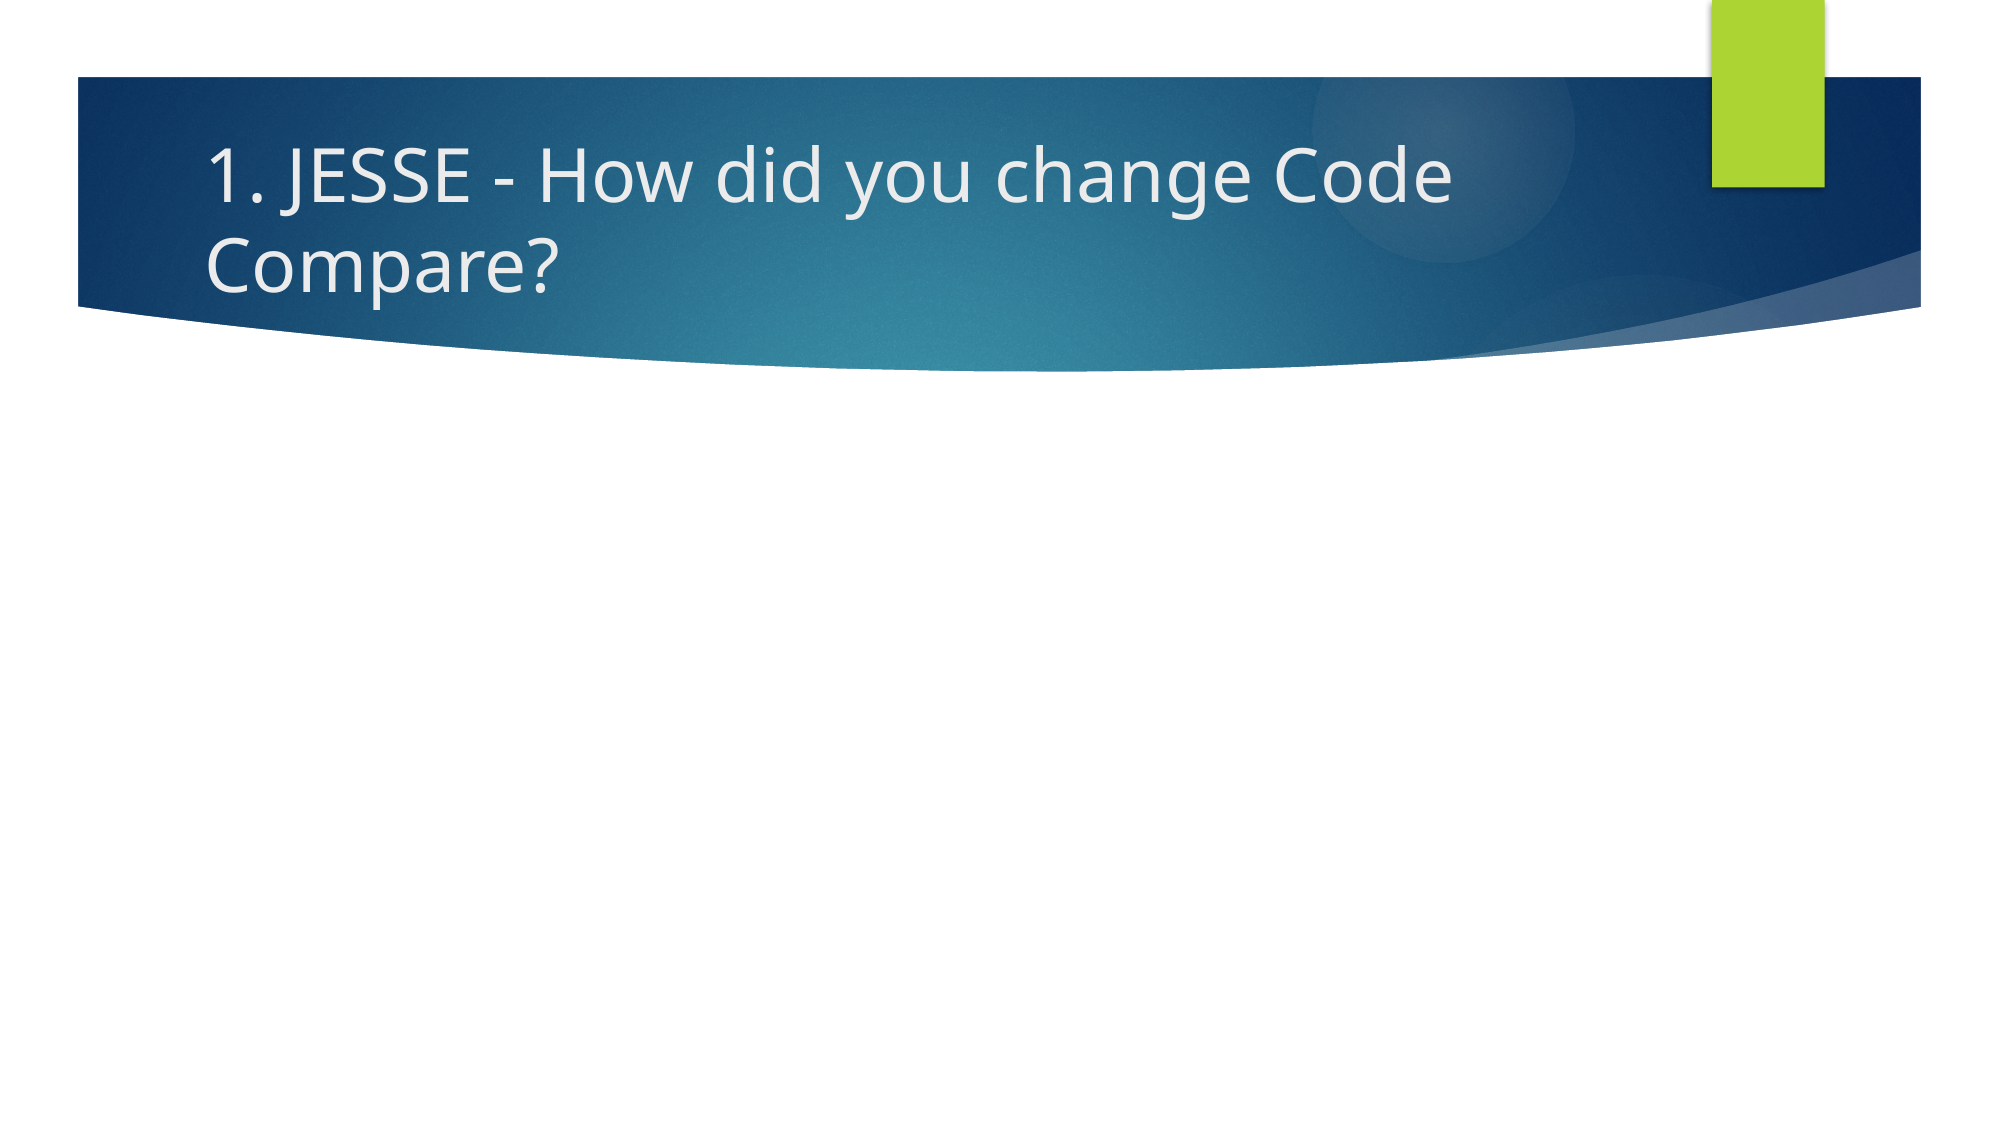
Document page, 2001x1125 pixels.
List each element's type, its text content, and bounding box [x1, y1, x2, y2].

title 1. JESSE - How did you change Code Compare? [189, 159, 1777, 276]
